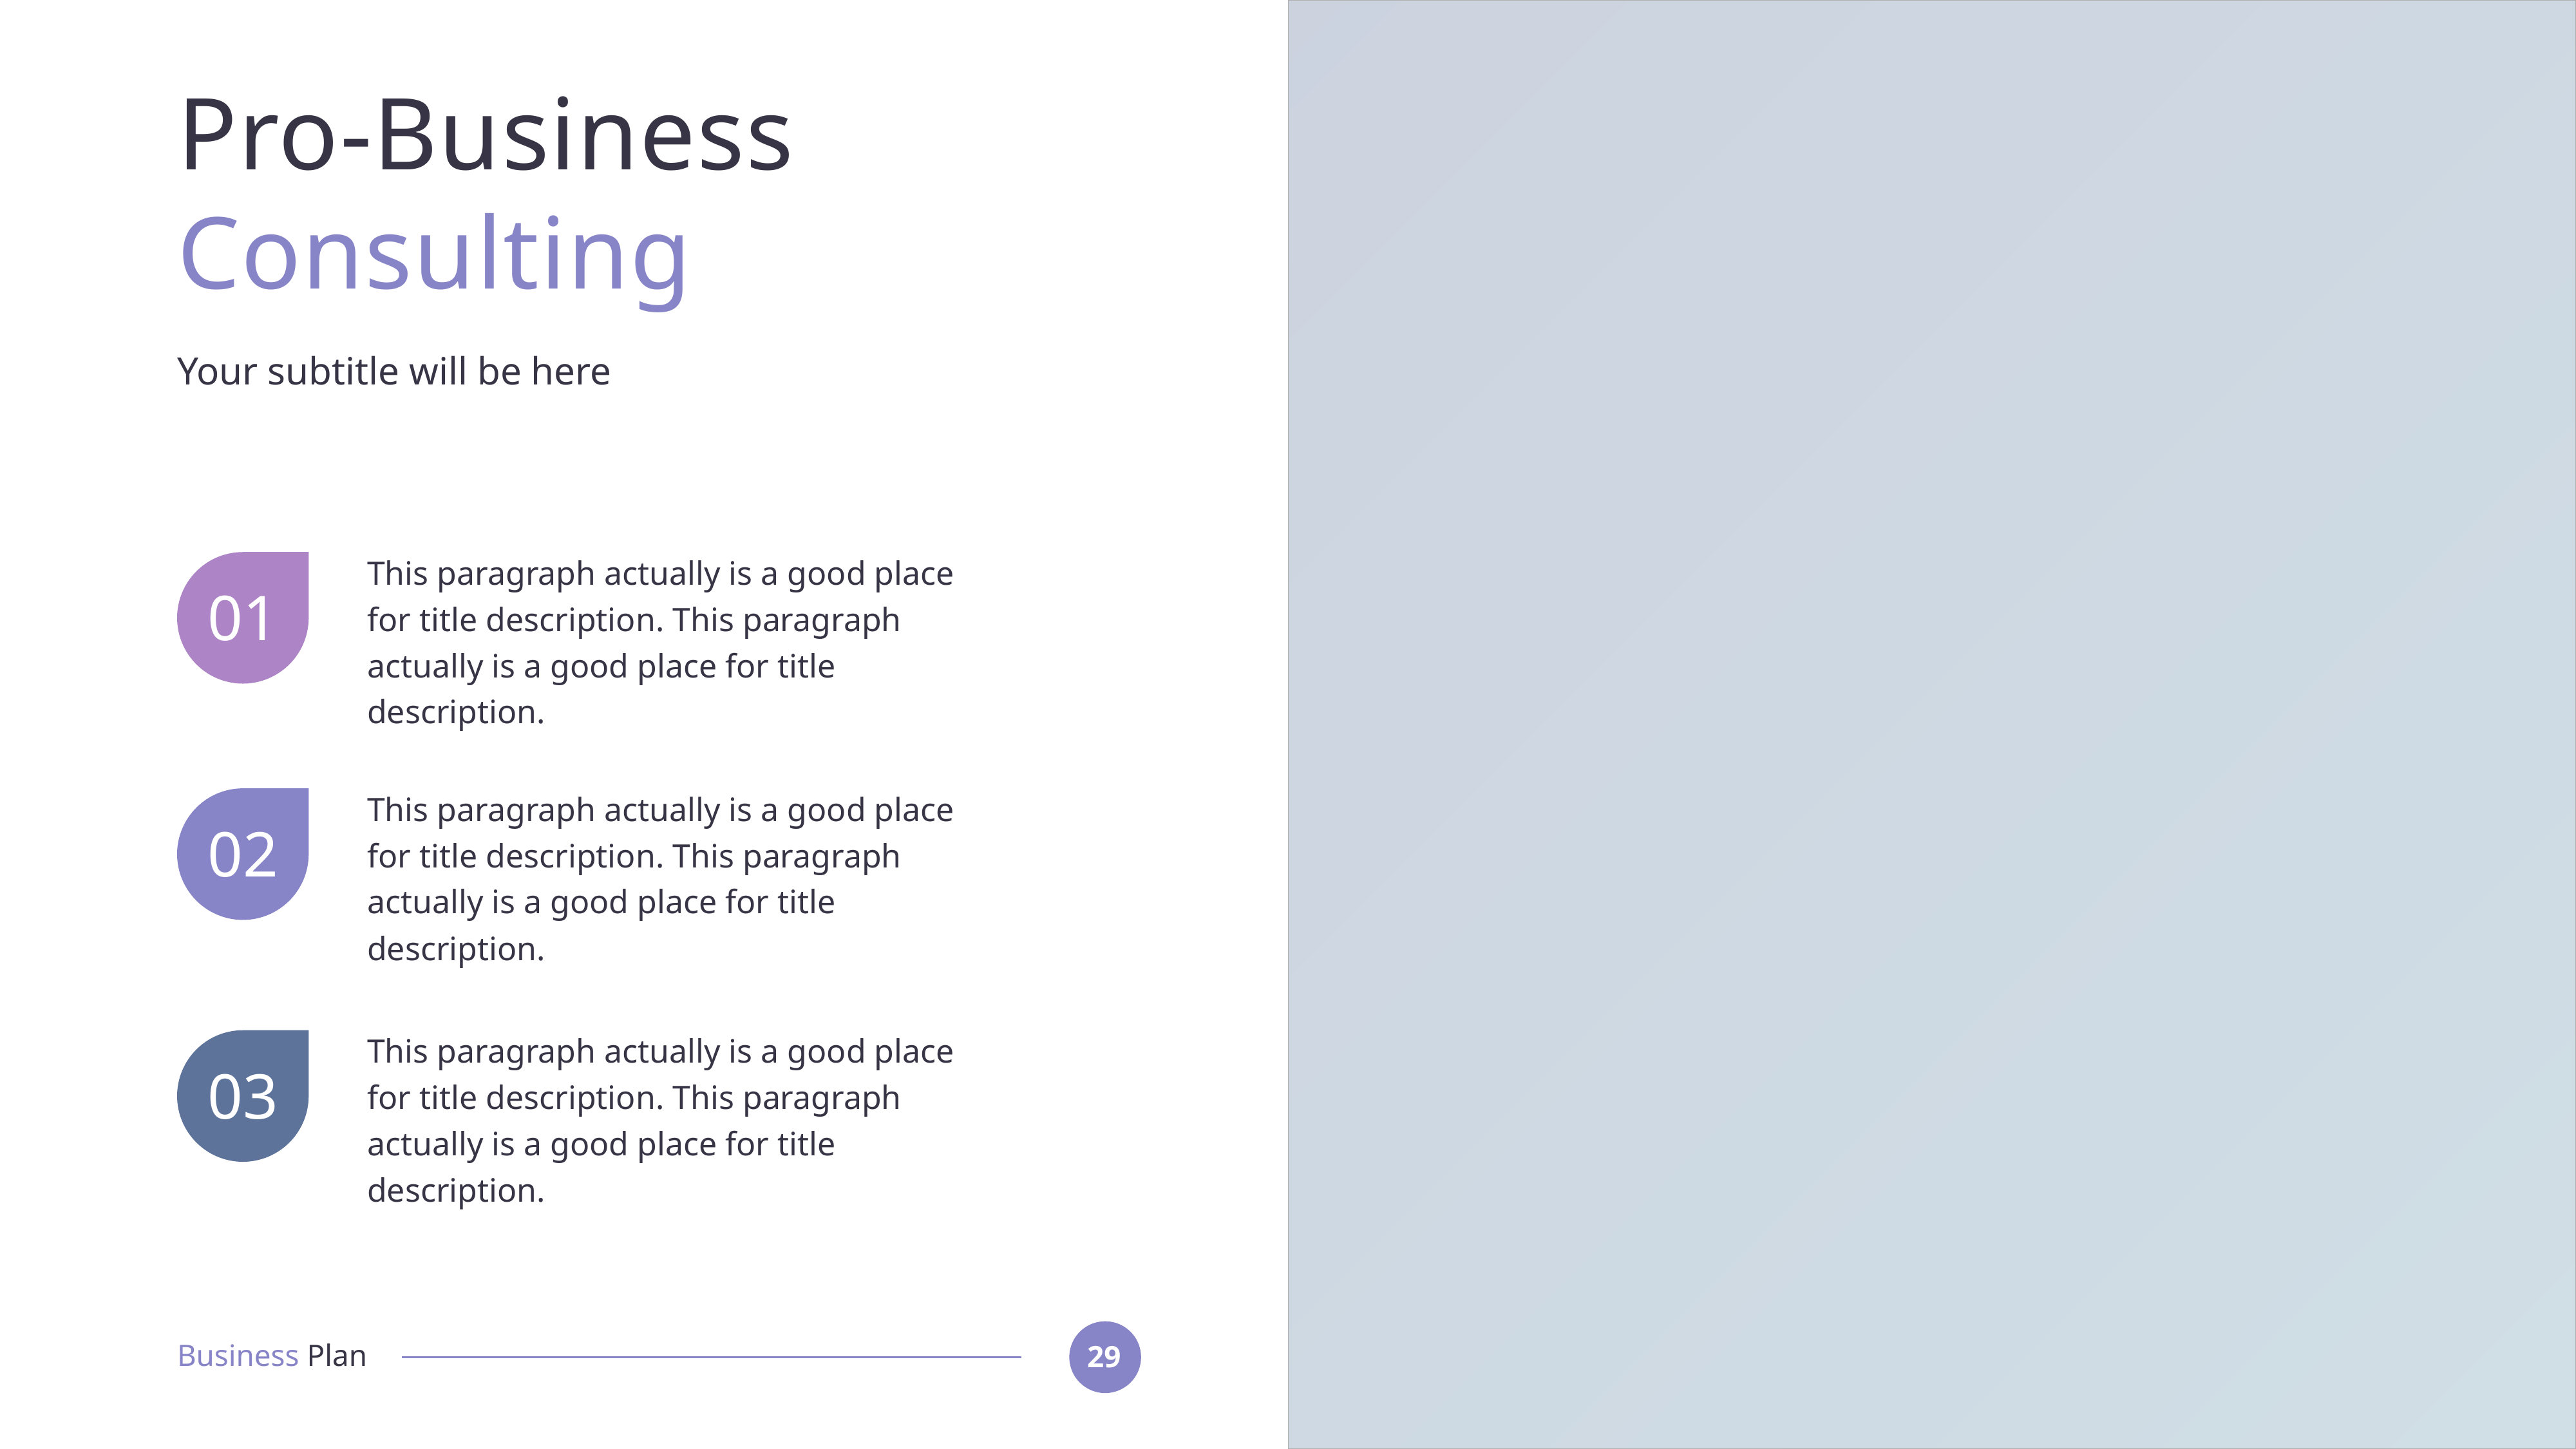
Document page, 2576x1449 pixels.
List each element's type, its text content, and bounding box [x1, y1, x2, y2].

text_box [176, 551, 310, 685]
text_box [176, 788, 310, 921]
text_box 02 [189, 815, 296, 889]
list Your subtitle will be here [177, 347, 1134, 394]
text_box This paragraph actually is a good place for title description. This paragraph actually is a good place for title description. [367, 1023, 974, 1209]
title Pro-Business Consulting [177, 70, 1134, 314]
text_box 03 [189, 1057, 296, 1132]
text_box This paragraph actually is a good place for title description. This paragraph actually is a good place for title description. [367, 781, 974, 967]
picture [1287, 0, 2576, 1449]
text_box 01 [189, 578, 296, 654]
text_box This paragraph actually is a good place for title description. This paragraph actually is a good place for title description. [367, 545, 974, 730]
text_box [176, 1029, 310, 1163]
